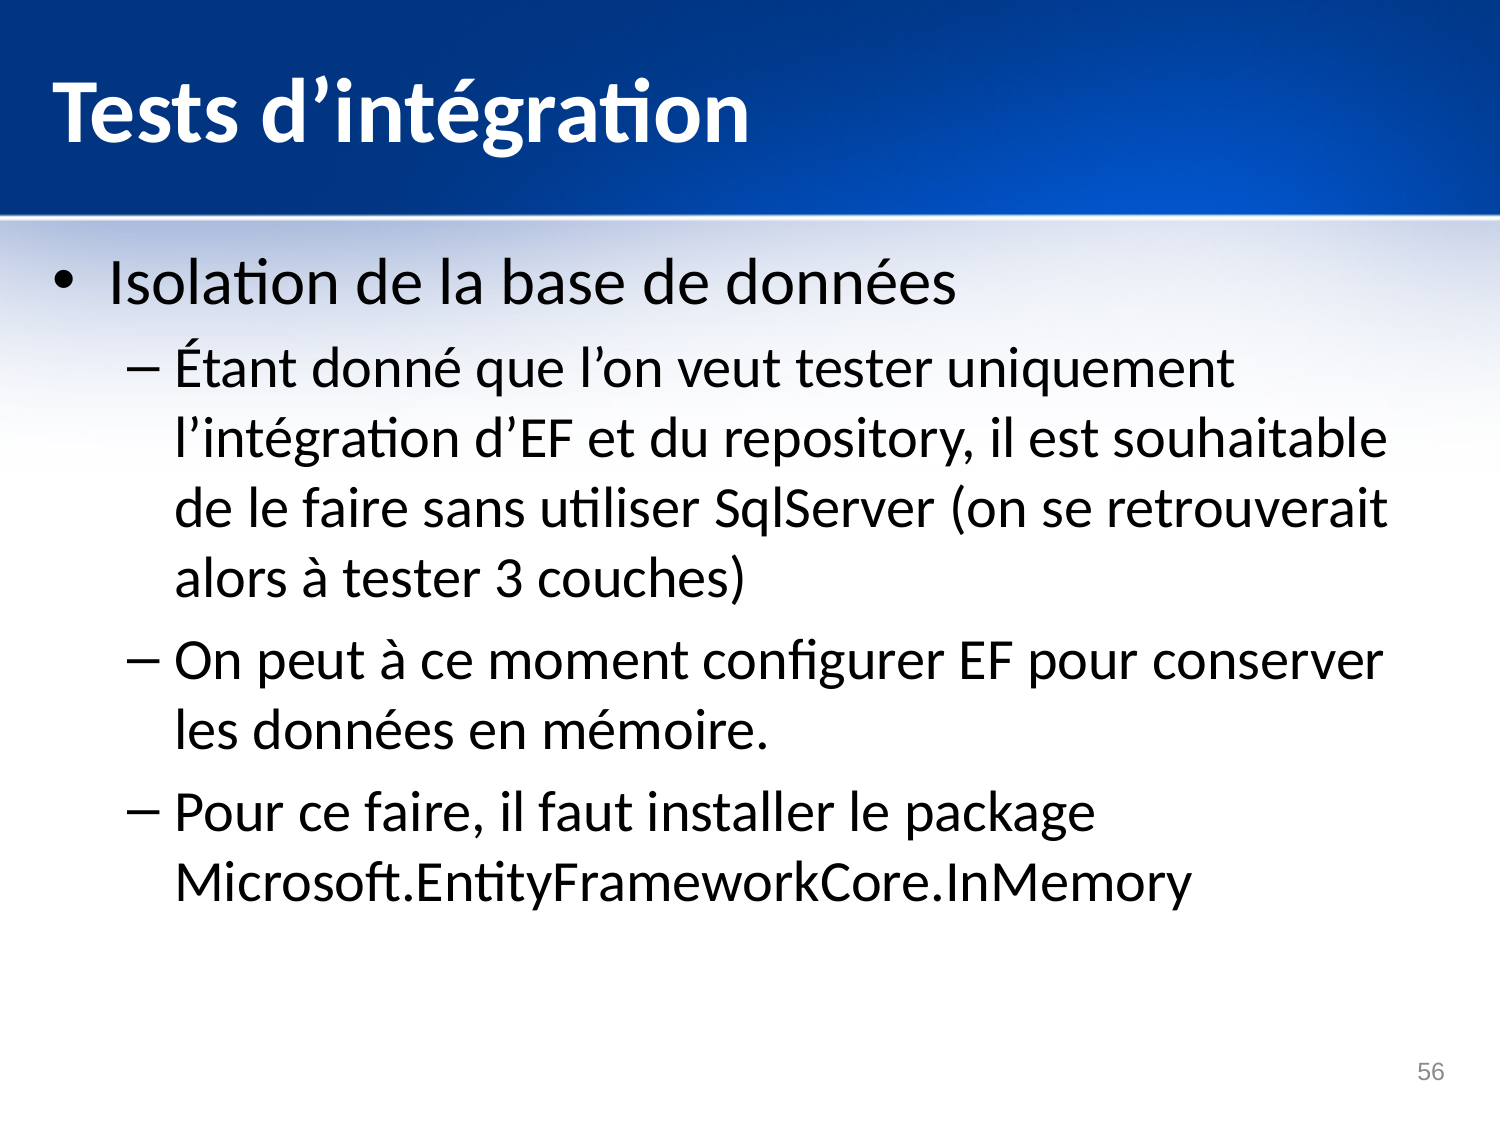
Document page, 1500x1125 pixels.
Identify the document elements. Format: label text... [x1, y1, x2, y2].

list Isolation de la base de données Étant donné que l’on veut tester uniquement l’intégration d’EF et du repository, il est souhaitable de le faire sans utiliser SqlServer (on se retrouverait alors à tester 3 couches) On peut à ce moment configurer EF pour conserver les données en mémoire. Pour ce faire, il faut installer le package Microsoft.EntityFrameworkCore.InMemory [37, 230, 1463, 1031]
picture [0, 0, 1500, 1125]
slide_number 56 [1110, 1040, 1461, 1101]
title Tests d’intégration [37, 12, 1225, 200]
